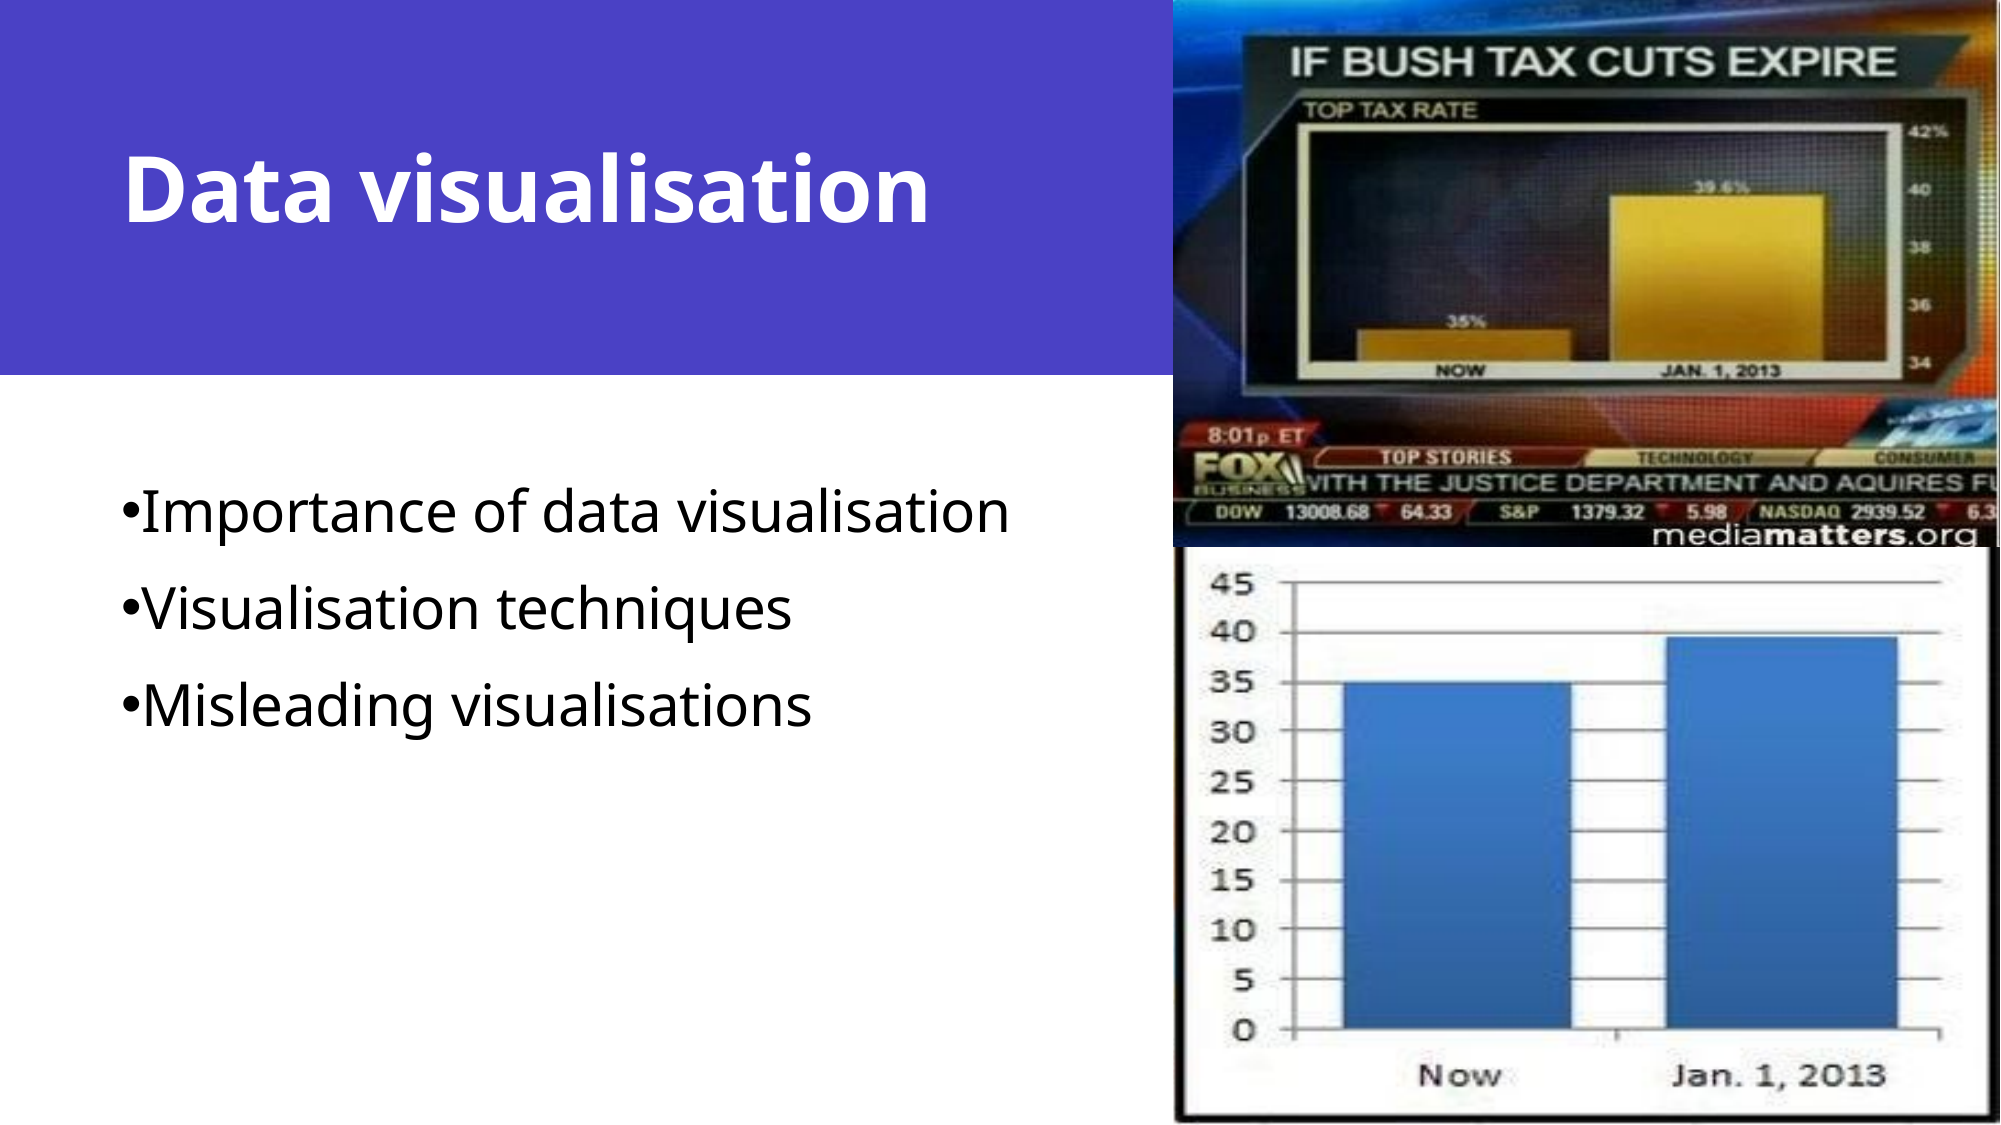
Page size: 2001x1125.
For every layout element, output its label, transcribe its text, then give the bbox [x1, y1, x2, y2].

text_box [645, 479, 1173, 646]
text_box [0, 376, 1173, 1125]
text_box [0, 0, 1173, 376]
title Data visualisation [106, 76, 1173, 310]
text_box Importance of data visualisation Visualisation techniques Misleading visualisations [106, 459, 1173, 1012]
picture [1173, 0, 2000, 1125]
